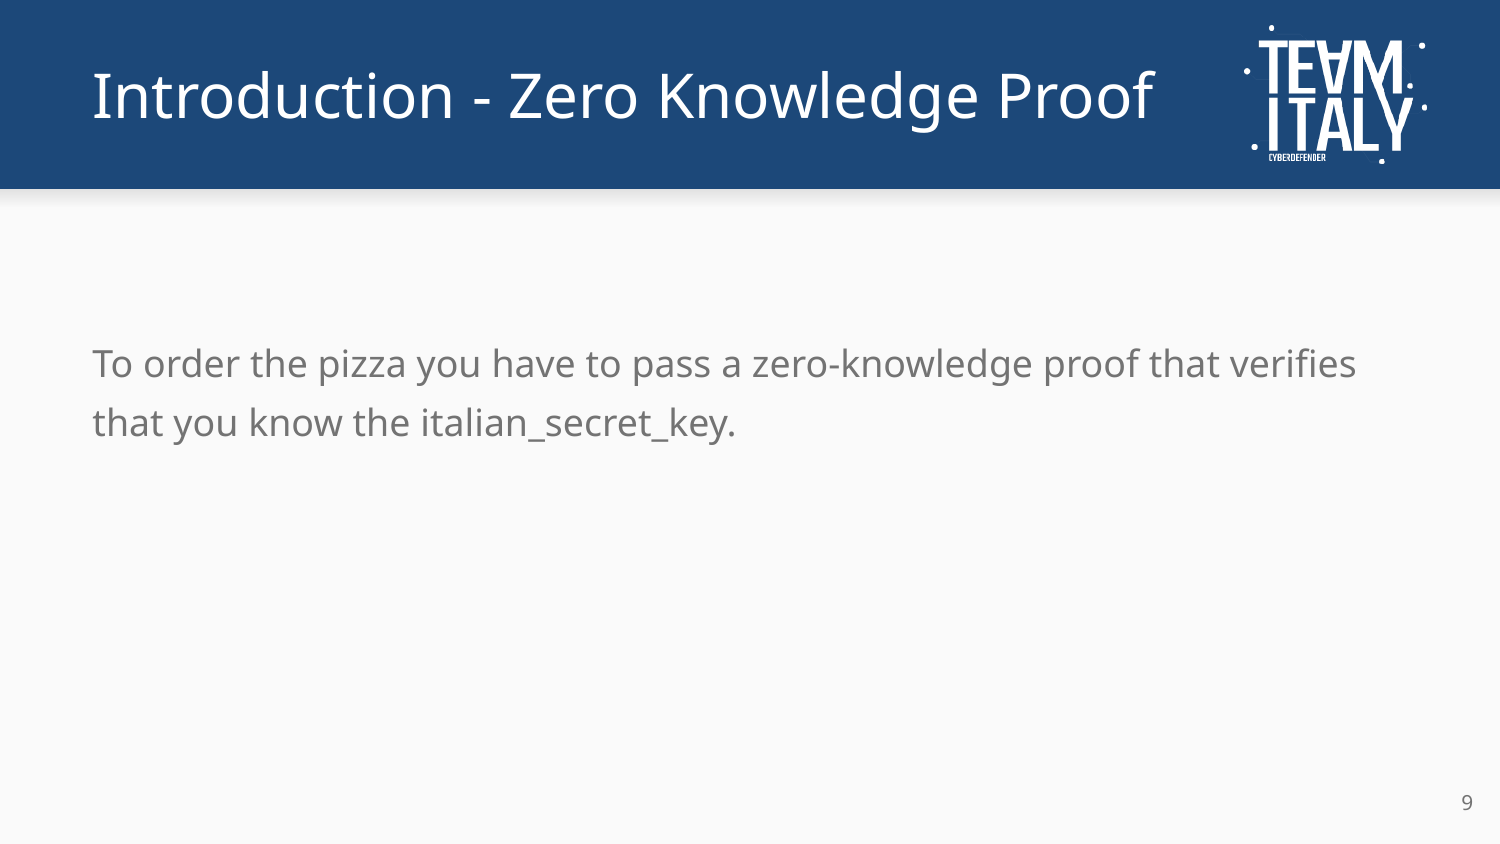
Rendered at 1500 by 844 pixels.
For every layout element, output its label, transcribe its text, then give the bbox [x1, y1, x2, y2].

list To order the pizza you have to pass a zero-knowledge proof that verifies that you know the italian_secret_key. [77, 314, 1427, 760]
slide_number ‹#› [1398, 770, 1489, 835]
title Introduction - Zero Knowledge Proof [77, 0, 1245, 190]
picture [1245, 25, 1427, 164]
